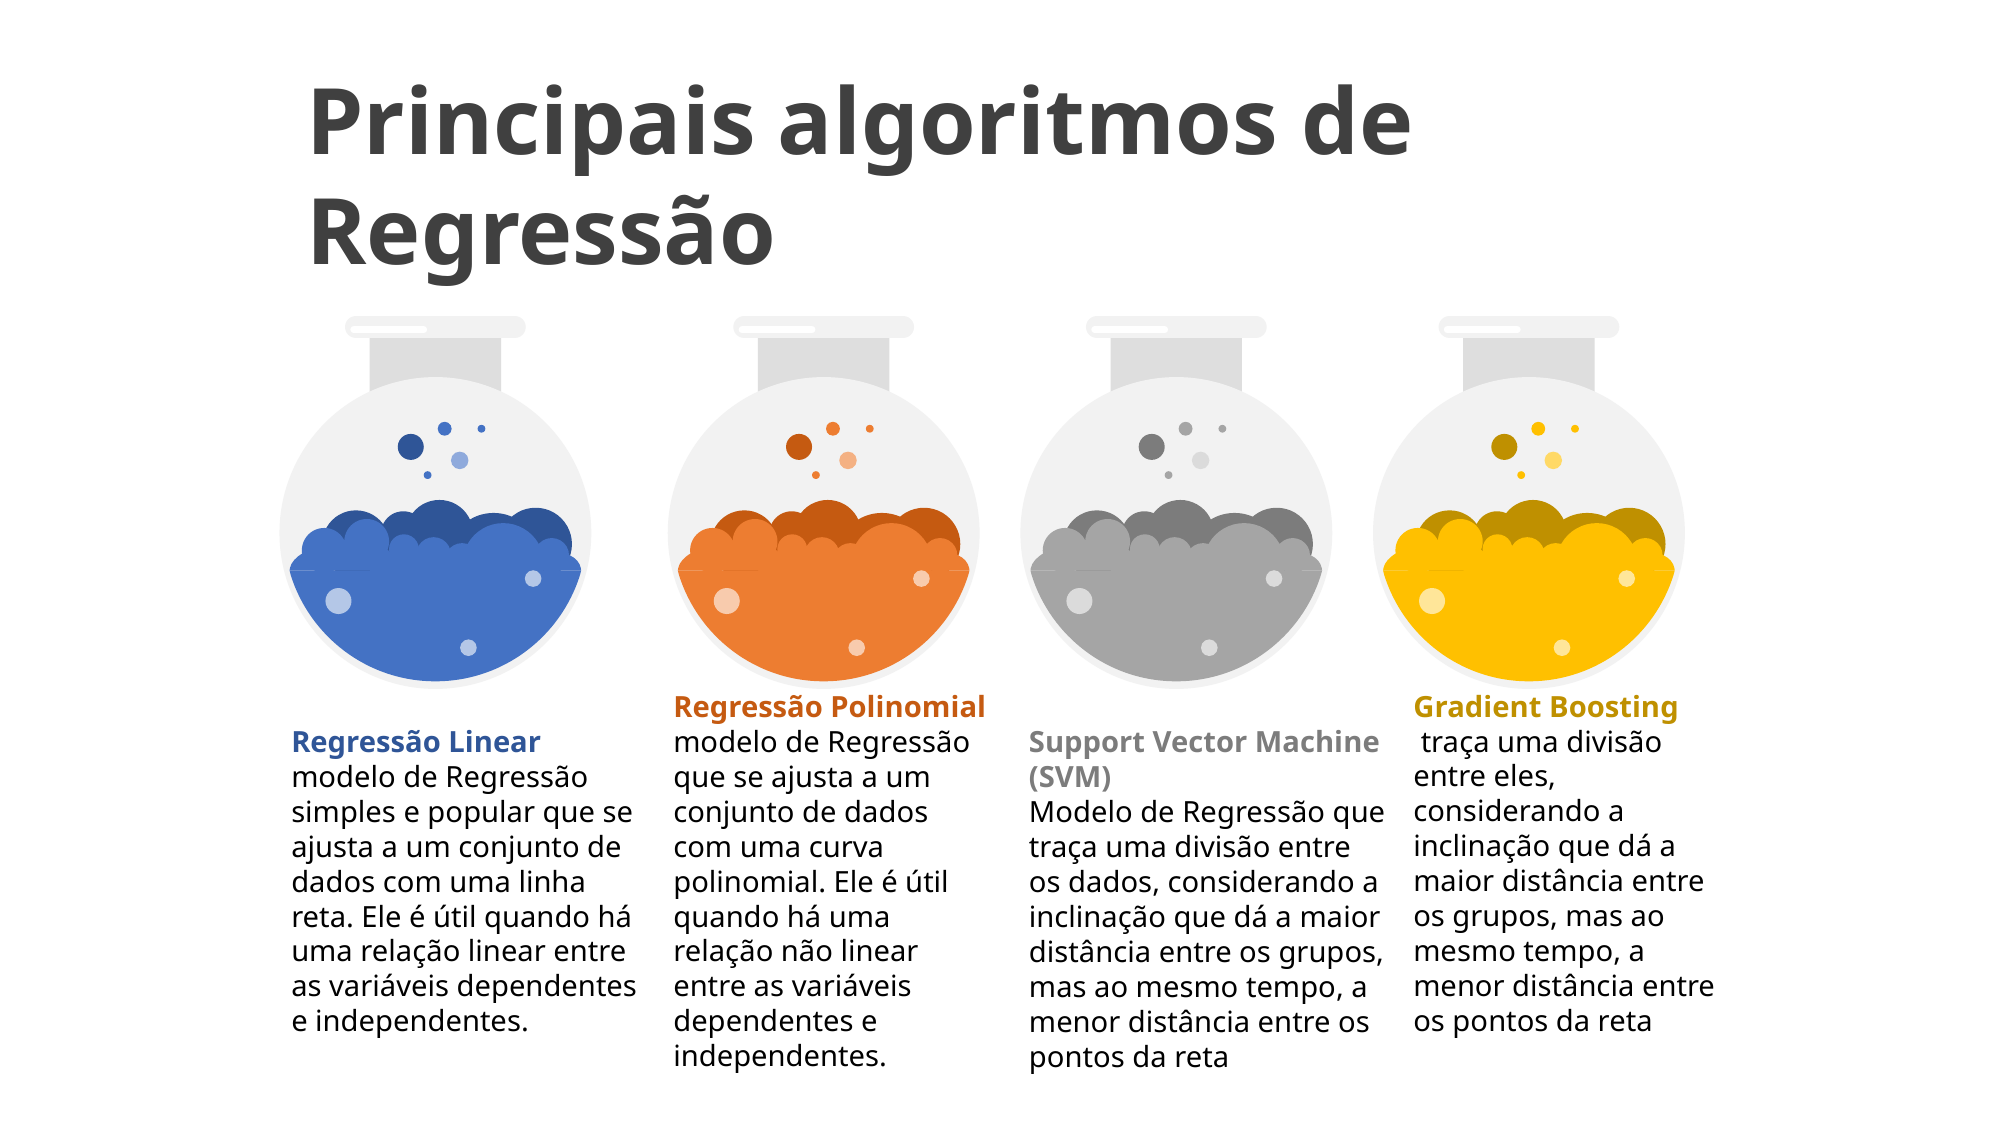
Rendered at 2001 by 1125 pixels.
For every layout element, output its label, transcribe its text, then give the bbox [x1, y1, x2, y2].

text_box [1372, 316, 1685, 689]
text_box Regressão Polinomial modelo de Regressão que se ajusta a um conjunto de dados com uma curva polinomial. Ele é útil quando há uma relação não linear entre as variáveis dependentes e independentes. [673, 680, 992, 1080]
text_box Support Vector Machine (SVM) Modelo de Regressão que traça uma divisão entre os dados, considerando a inclinação que dá a maior distância entre os grupos, mas ao mesmo tempo, a menor distância entre os pontos da reta [1028, 715, 1386, 1081]
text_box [279, 316, 592, 689]
text_box Principais algoritmos de Regressão [291, 55, 1840, 290]
text_box Gradient Boosting traça uma divisão entre eles, considerando a inclinação que dá a maior distância entre os grupos, mas ao mesmo tempo, a menor distância entre os pontos da reta [1413, 680, 1732, 1045]
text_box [1020, 316, 1333, 689]
text_box Regressão Linear modelo de Regressão simples e popular que se ajusta a um conjunto de dados com uma linha reta. Ele é útil quando há uma relação linear entre as variáveis dependentes e independentes. [291, 715, 639, 1045]
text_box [667, 316, 980, 689]
